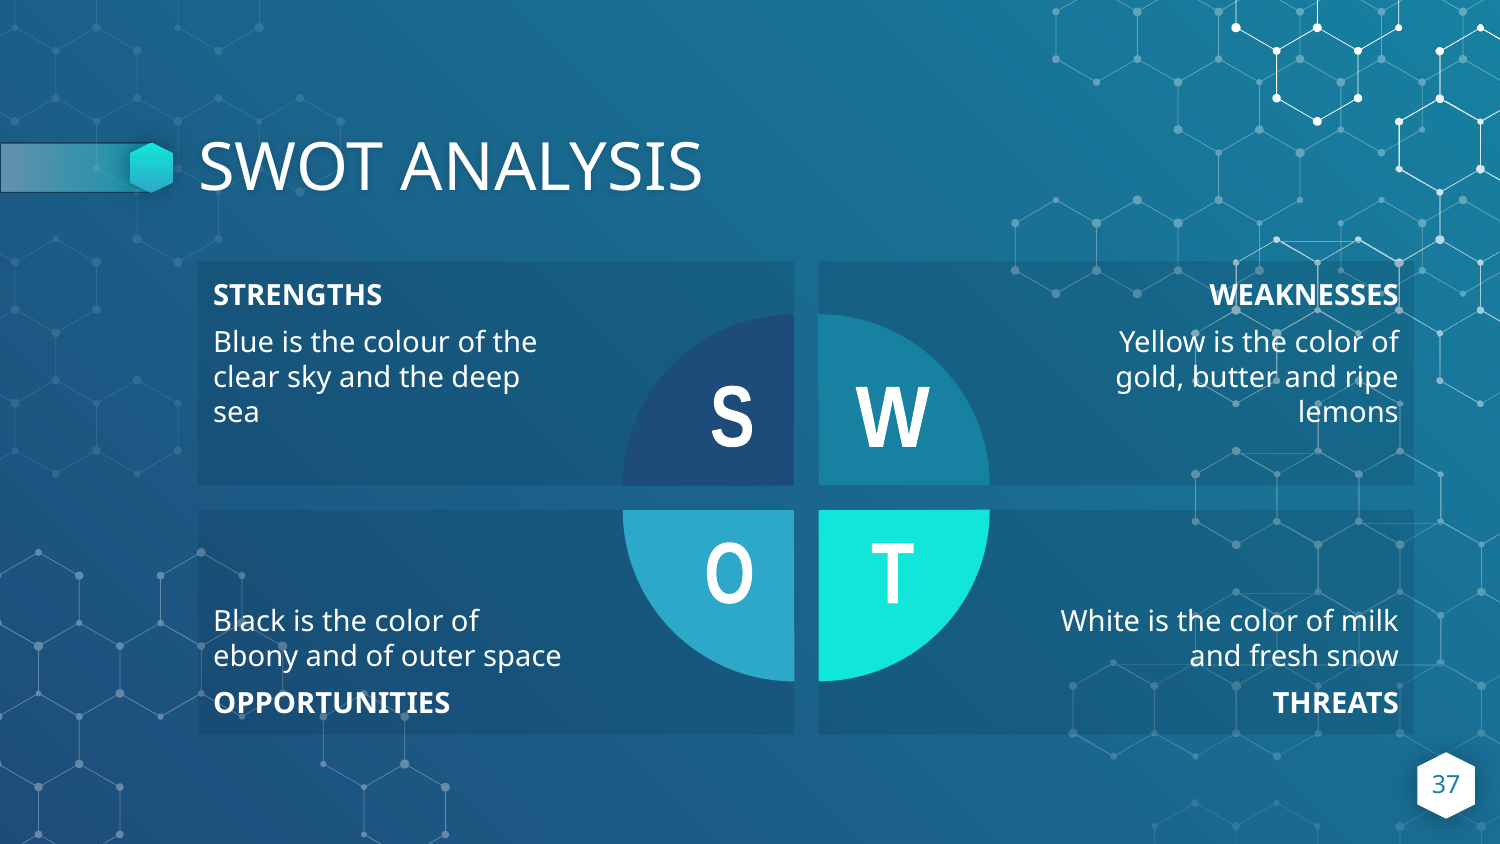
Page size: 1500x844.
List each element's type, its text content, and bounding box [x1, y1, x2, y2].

text_box [622, 314, 794, 486]
slide_number 37 [1417, 752, 1475, 819]
text_box WEAKNESSES Yellow is the color of gold, butter and ripe lemons [818, 261, 1414, 486]
text_box Black is the color of ebony and of outer space OPPORTUNITIES [198, 510, 794, 735]
title SWOT ANALYSIS [198, 140, 1302, 198]
text_box [622, 510, 795, 682]
text_box [818, 314, 990, 486]
text_box STRENGTHS Blue is the colour of the clear sky and the deep sea [198, 261, 794, 486]
text_box White is the color of milk and fresh snow THREATS [818, 510, 1414, 735]
text_box [818, 509, 990, 682]
